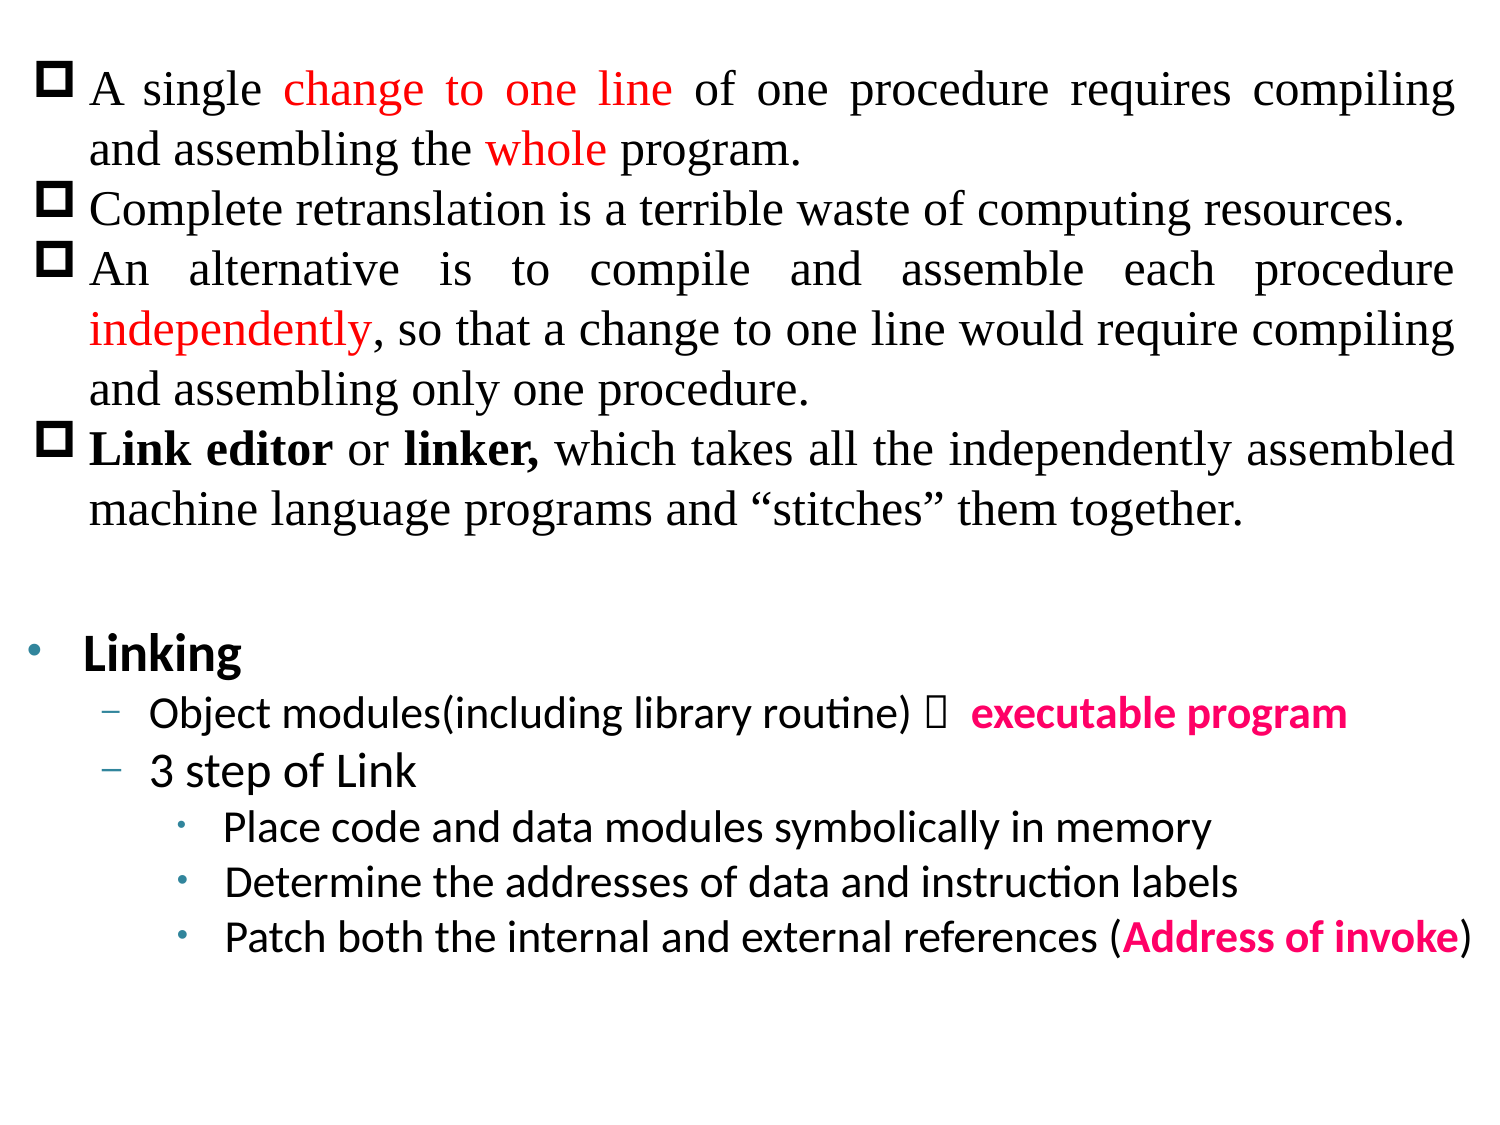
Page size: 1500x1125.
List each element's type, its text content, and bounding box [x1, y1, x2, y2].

text_box A single change to one line of one procedure requires compiling and assembling the whole program. Complete retranslation is a terrible waste of computing resources. An alternative is to compile and assemble each procedure independently, so that a change to one line would require compiling and assembling only one procedure. Link editor or linker, which takes all the independently assembled machine language programs and “stitches” them together. [17, 47, 1471, 543]
list Linking Object modules(including library routine)  executable program 3 step of Link Place code and data modules symbolically in memory Determine the addresses of data and instruction labels Patch both the internal and external references (Address of invoke) [11, 609, 1495, 1047]
